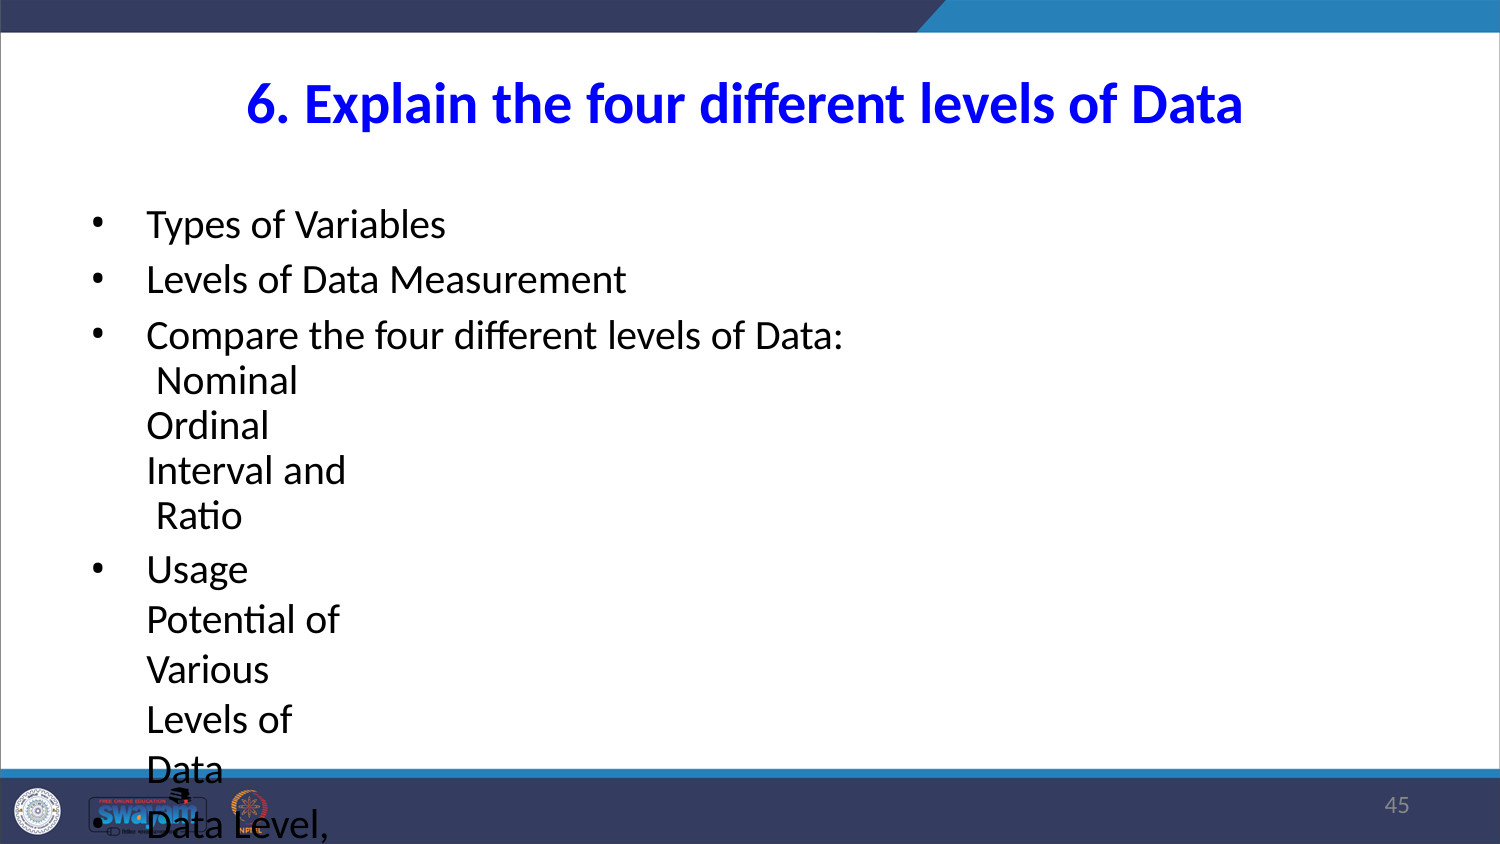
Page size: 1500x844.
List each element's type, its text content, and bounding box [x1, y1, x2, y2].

picture [0, 0, 1500, 844]
slide_number 10 [1378, 792, 1417, 844]
text_box Types of Variables Levels of Data Measurement Compare the four different levels of Data: Nominal Ordinal Interval and Ratio Usage Potential of Various Levels of Data Data Level, Operations, and Statistical Methods [87, 189, 949, 844]
title 6. Explain the four different levels of Data [244, 63, 1257, 207]
